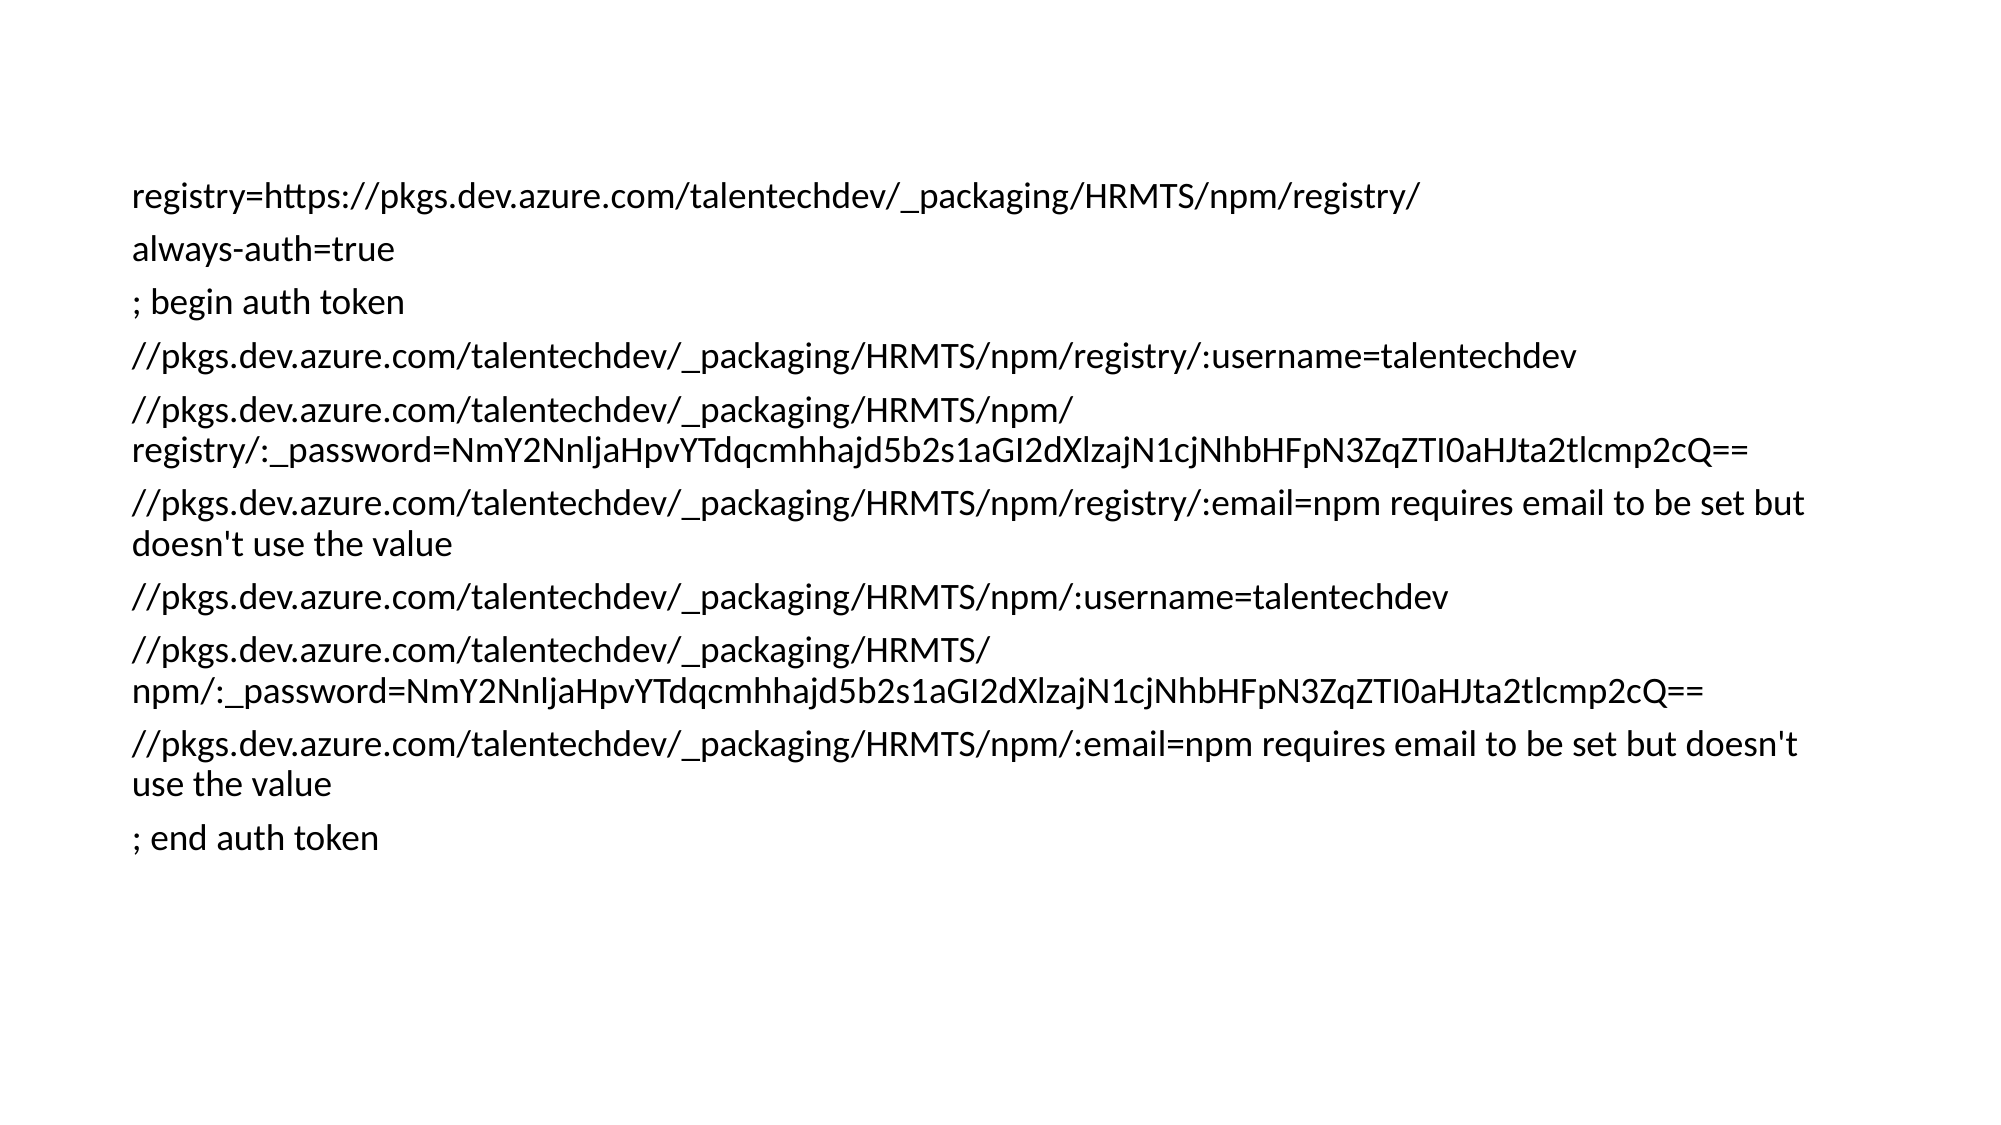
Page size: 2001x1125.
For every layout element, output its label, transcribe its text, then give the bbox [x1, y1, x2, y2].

list registry=https://pkgs.dev.azure.com/talentechdev/_packaging/HRMTS/npm/registry/ always-auth=true ; begin auth token //pkgs.dev.azure.com/talentechdev/_packaging/HRMTS/npm/registry/:username=talentechdev //pkgs.dev.azure.com/talentechdev/_packaging/HRMTS/npm/registry/:_password=NmY2NnljaHpvYTdqcmhhajd5b2s1aGI2dXlzajN1cjNhbHFpN3ZqZTI0aHJta2tlcmp2cQ== //pkgs.dev.azure.com/talentechdev/_packaging/HRMTS/npm/registry/:email=npm requires email to be set but doesn't use the value //pkgs.dev.azure.com/talentechdev/_packaging/HRMTS/npm/:username=talentechdev //pkgs.dev.azure.com/talentechdev/_packaging/HRMTS/npm/:_password=NmY2NnljaHpvYTdqcmhhajd5b2s1aGI2dXlzajN1cjNhbHFpN3ZqZTI0aHJta2tlcmp2cQ== //pkgs.dev.azure.com/talentechdev/_packaging/HRMTS/npm/:email=npm requires email to be set but doesn't use the value ; end auth token [116, 168, 1842, 883]
